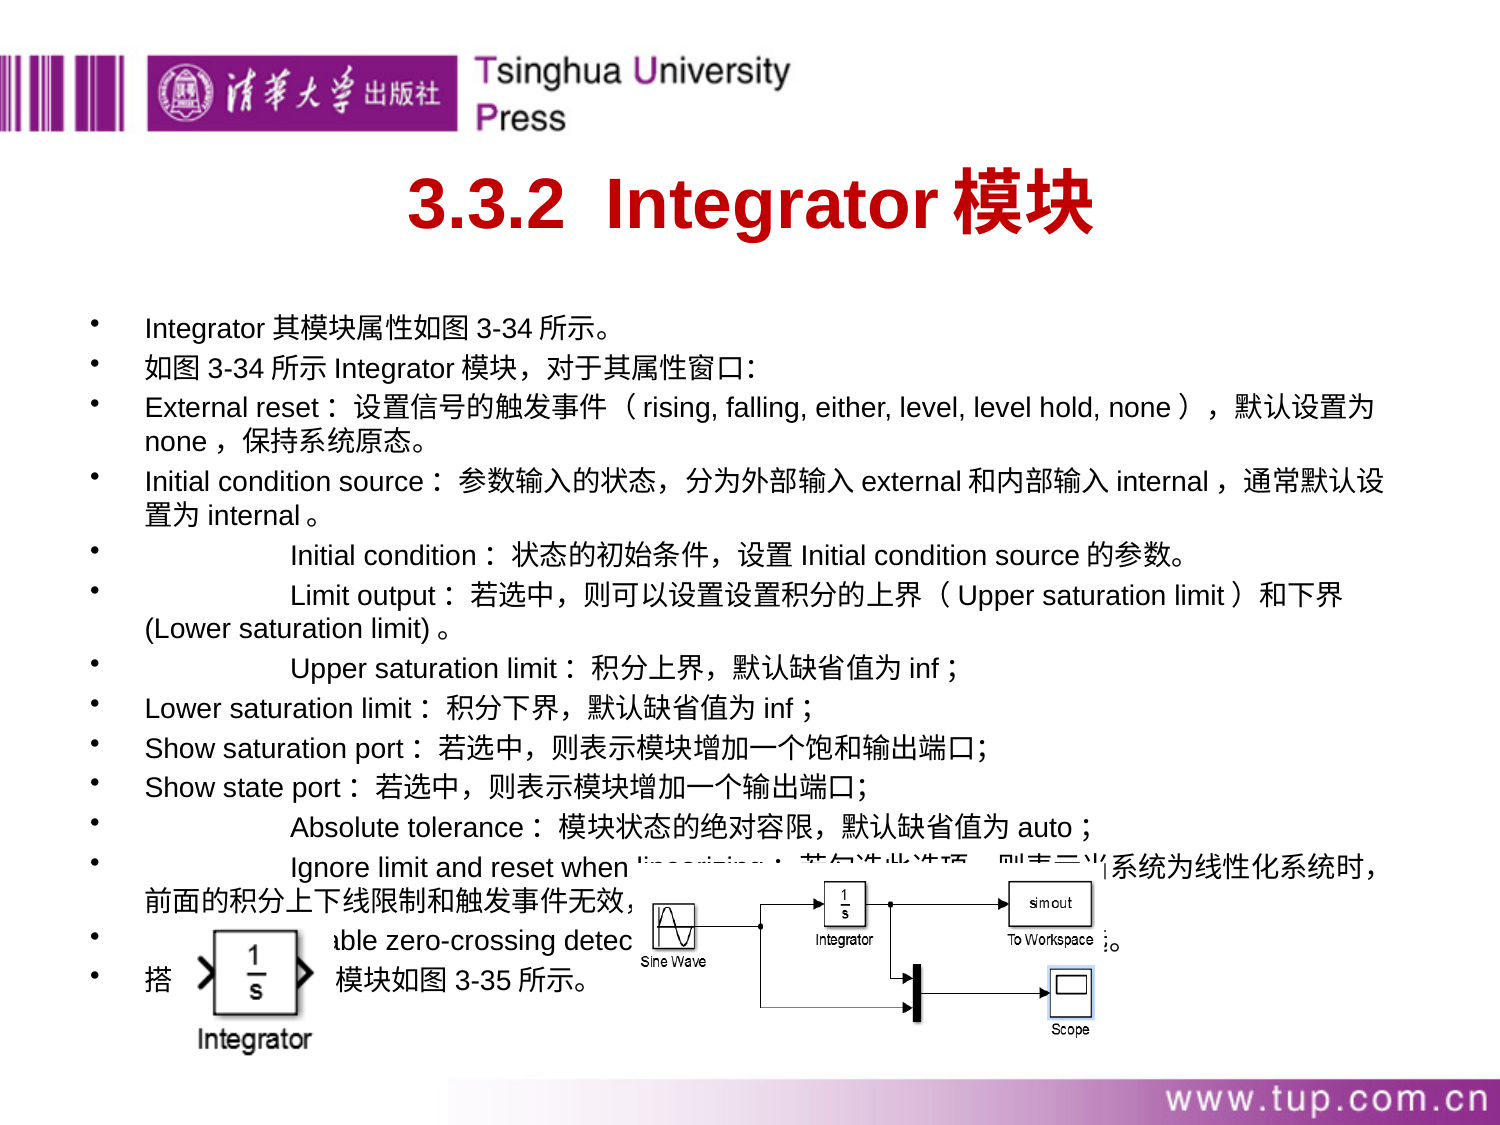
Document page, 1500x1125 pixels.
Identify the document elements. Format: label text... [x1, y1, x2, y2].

picture [0, 34, 1500, 149]
picture [0, 916, 1500, 1125]
list Integrator其模块属性如图3-34所示。 如图3-34所示Integrator模块，对于其属性窗口： External reset：设置信号的触发事件（rising, falling, either, level, level hold, none），默认设置为none，保持系统原态。 Initial condition source：参数输入的状态，分为外部输入external和内部输入internal，通常默认设置为internal。 Initial condition：状态的初始条件，设置Initial condition source的参数。 Limit output：若选中，则可以设置设置积分的上界（Upper saturation limit）和下界(Lower saturation limit)。 Upper saturation limit：积分上界，默认缺省值为inf； Lower saturation limit：积分下界，默认缺省值为inf； Show saturation port：若选中，则表示模块增加一个饱和输出端口； Show state port：若选中，则表示模块增加一个输出端口； Absolute tolerance：模块状态的绝对容限，默认缺省值为auto； Ignore limit and reset when linearizing：若勾选此选项，则表示当系统为线性化系统时，前面的积分上下线限制和触发事件无效，默认缺省值为不勾选； Enable zero-crossing detection：使系统通过零点检验，默认勾选。 搭建Integrator模块如图3-35所示。 [74, 302, 1426, 1006]
title 3.3.2 Integrator模块 [76, 148, 1427, 337]
picture [631, 862, 1105, 1058]
